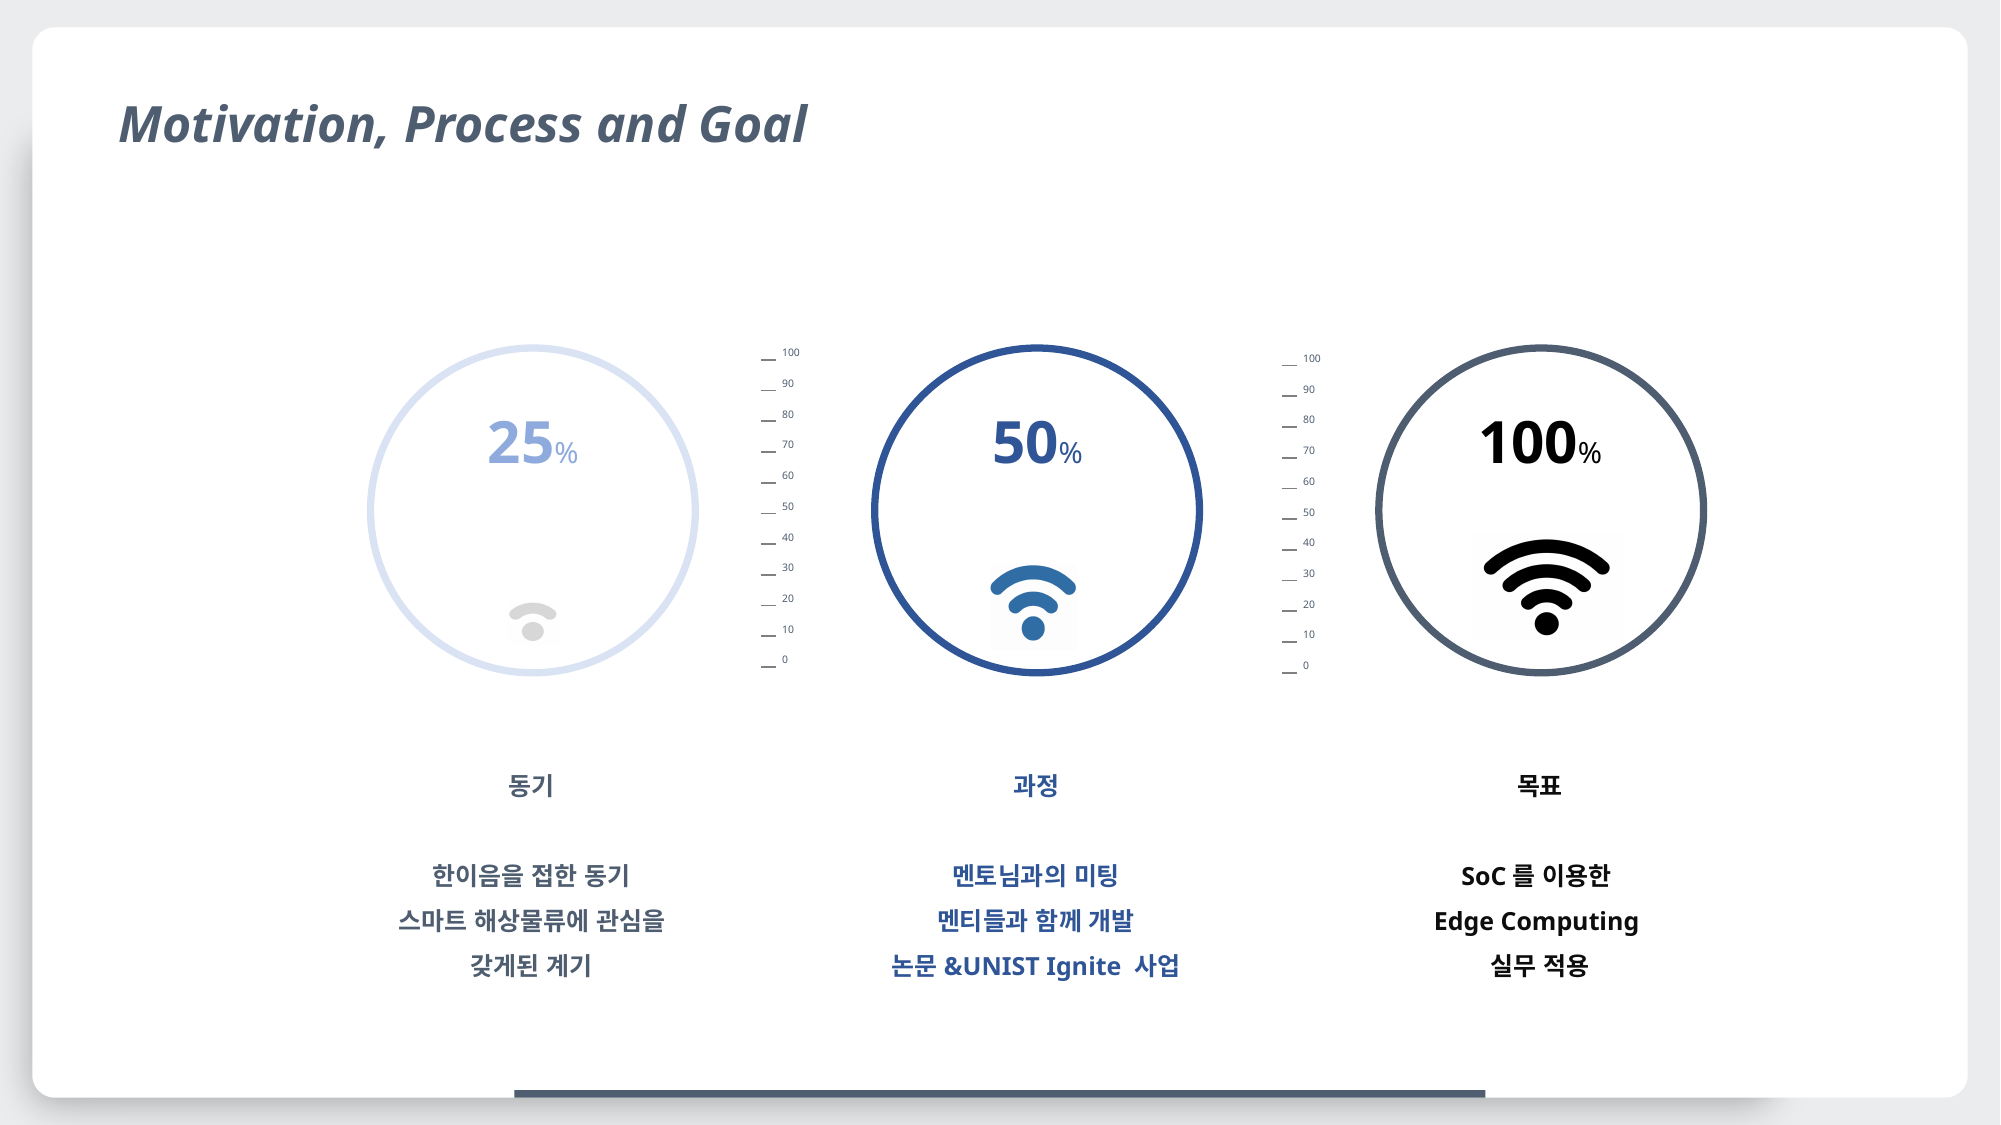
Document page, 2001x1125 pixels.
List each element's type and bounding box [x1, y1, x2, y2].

picture [507, 601, 560, 645]
text_box [32, 27, 1968, 1098]
picture [990, 564, 1077, 651]
picture [1471, 533, 1625, 640]
